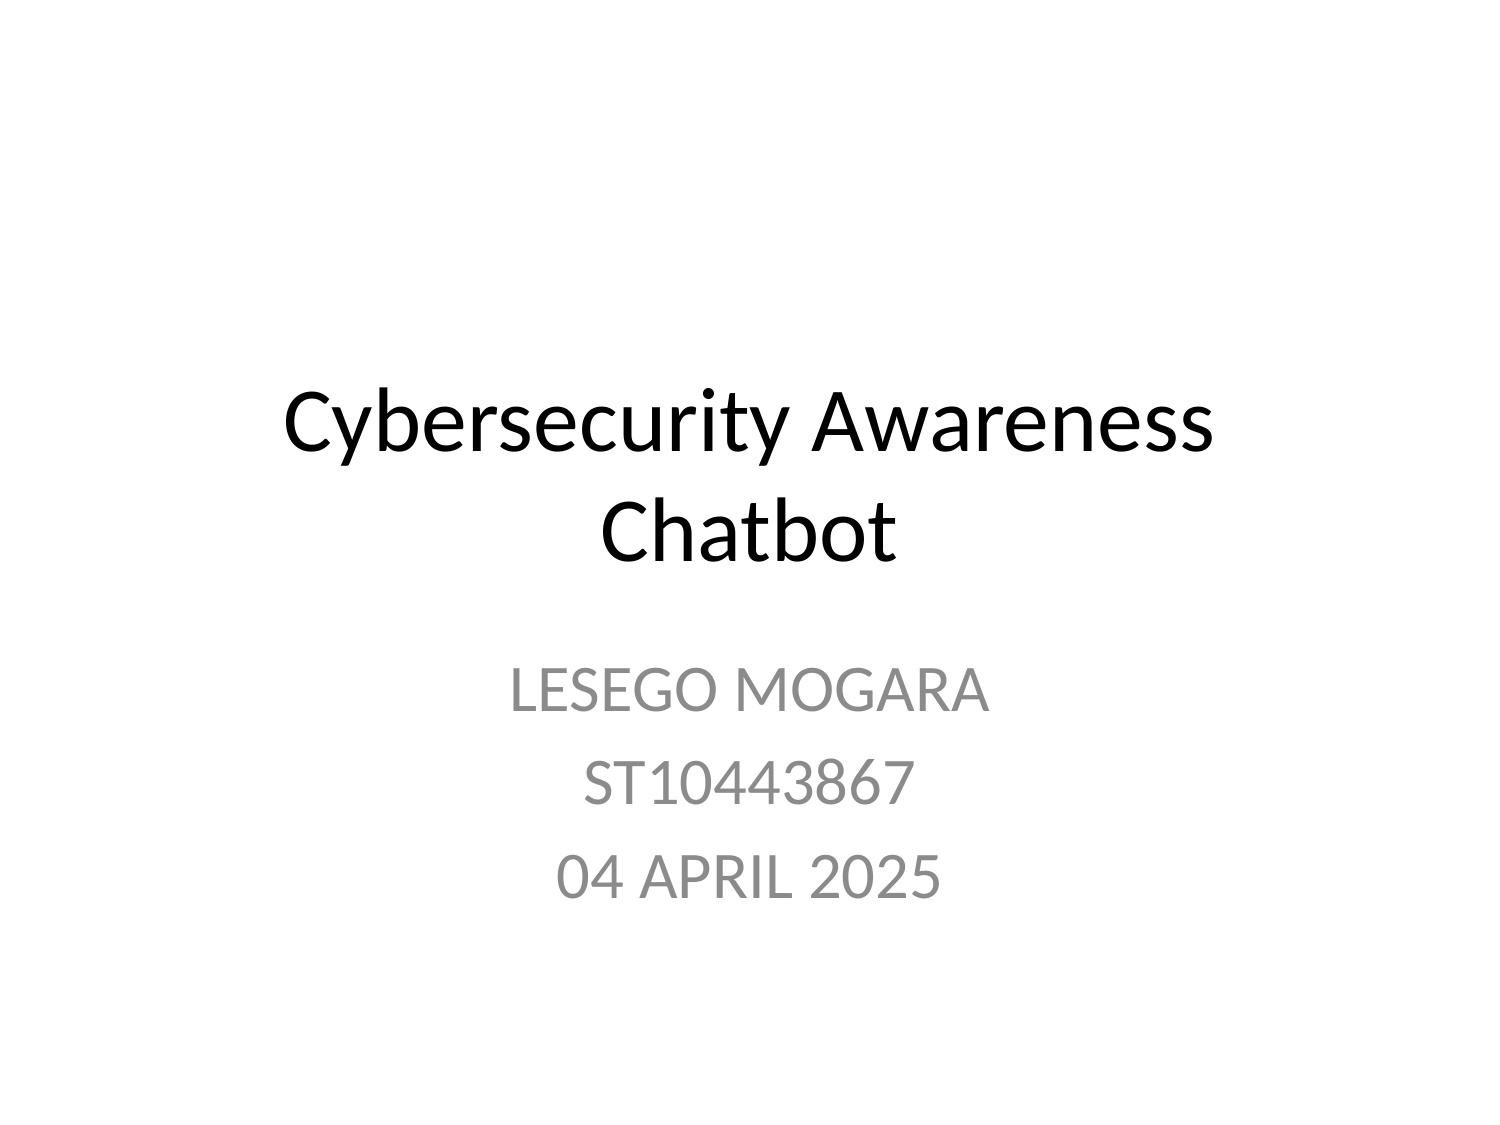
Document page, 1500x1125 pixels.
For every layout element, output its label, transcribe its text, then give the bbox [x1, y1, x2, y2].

subtitle LESEGO MOGARA ST10443867 04 APRIL 2025 [225, 637, 1275, 925]
title Cybersecurity Awareness Chatbot [112, 349, 1388, 591]
